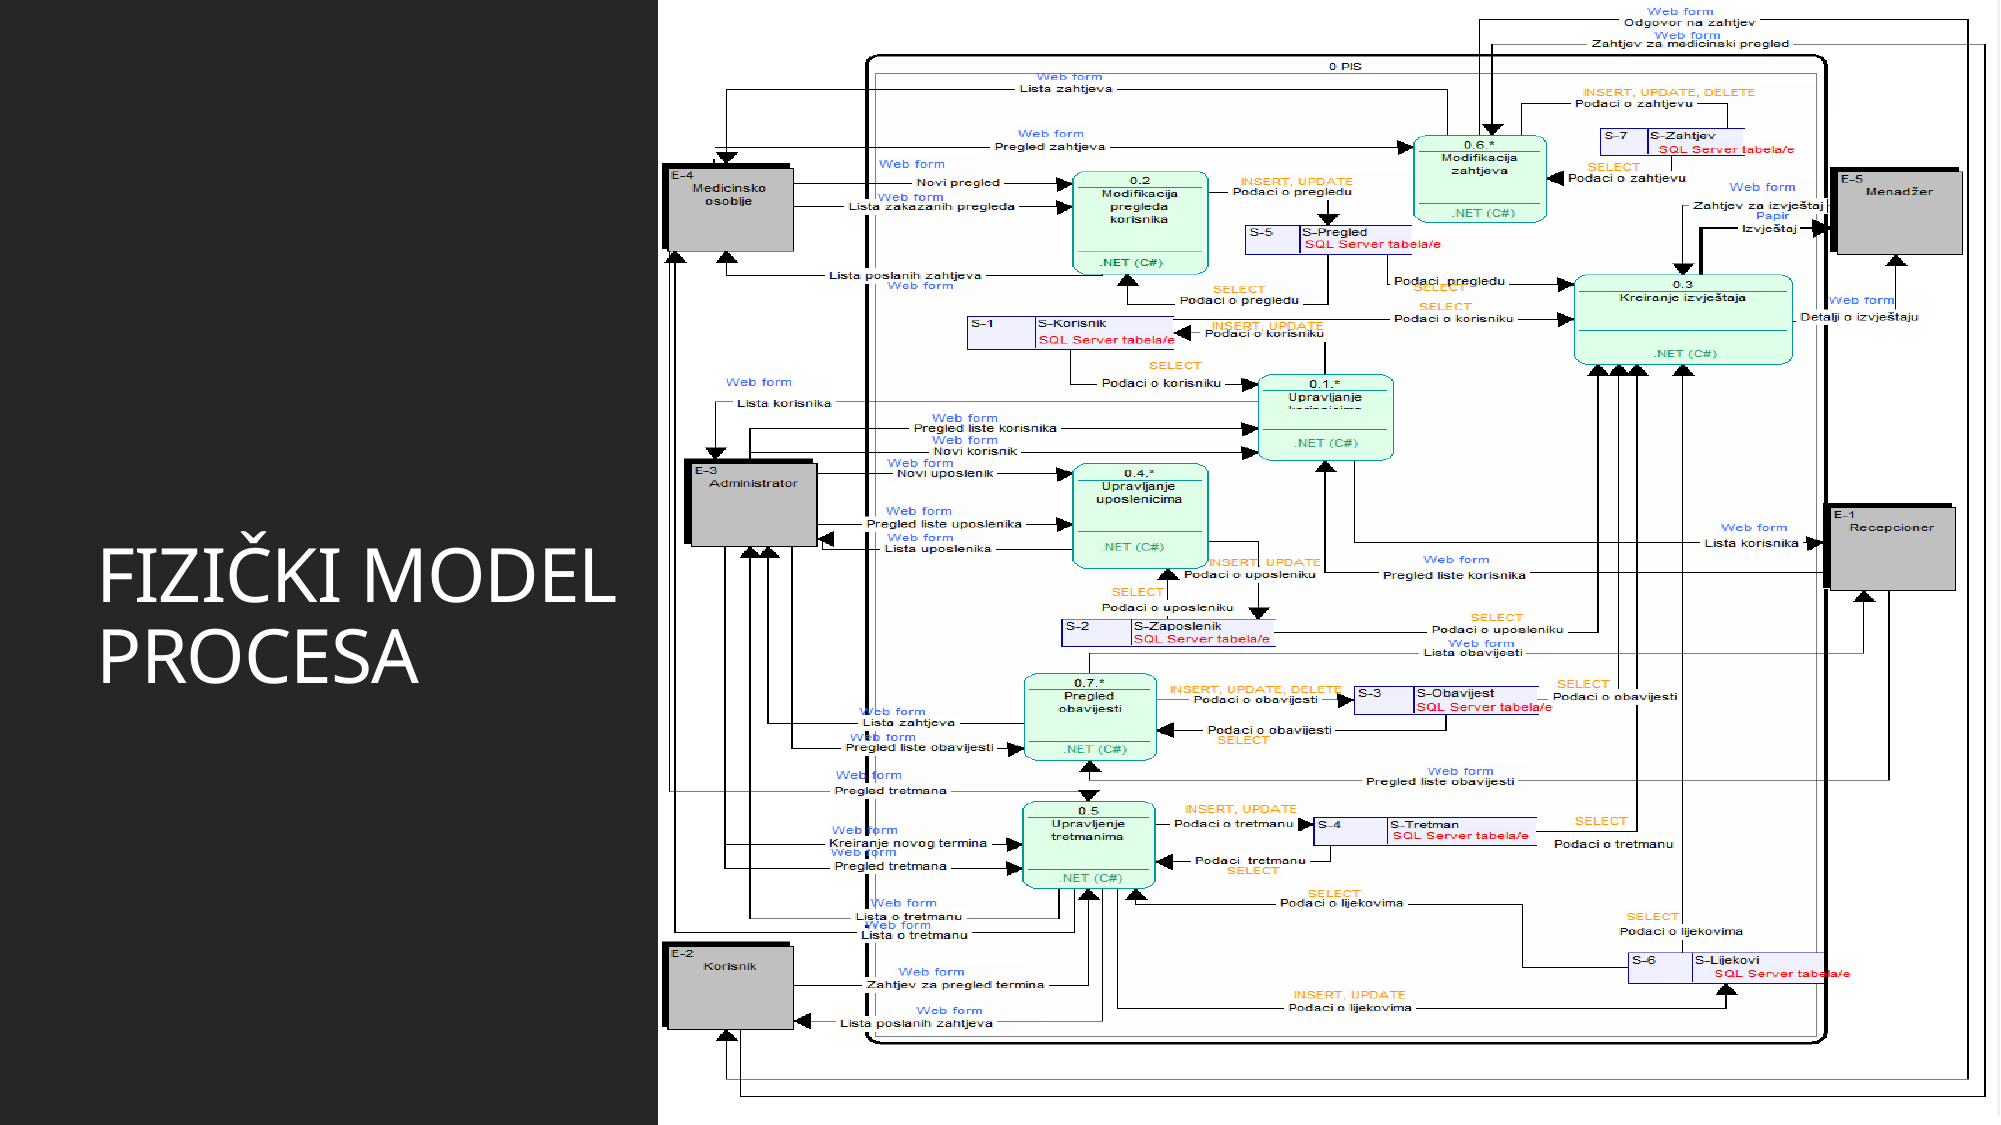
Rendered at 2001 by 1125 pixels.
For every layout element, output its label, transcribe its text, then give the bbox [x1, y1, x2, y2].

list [658, 0, 2000, 1125]
title FIZIČKI MODEL PROCESA [81, 428, 656, 708]
